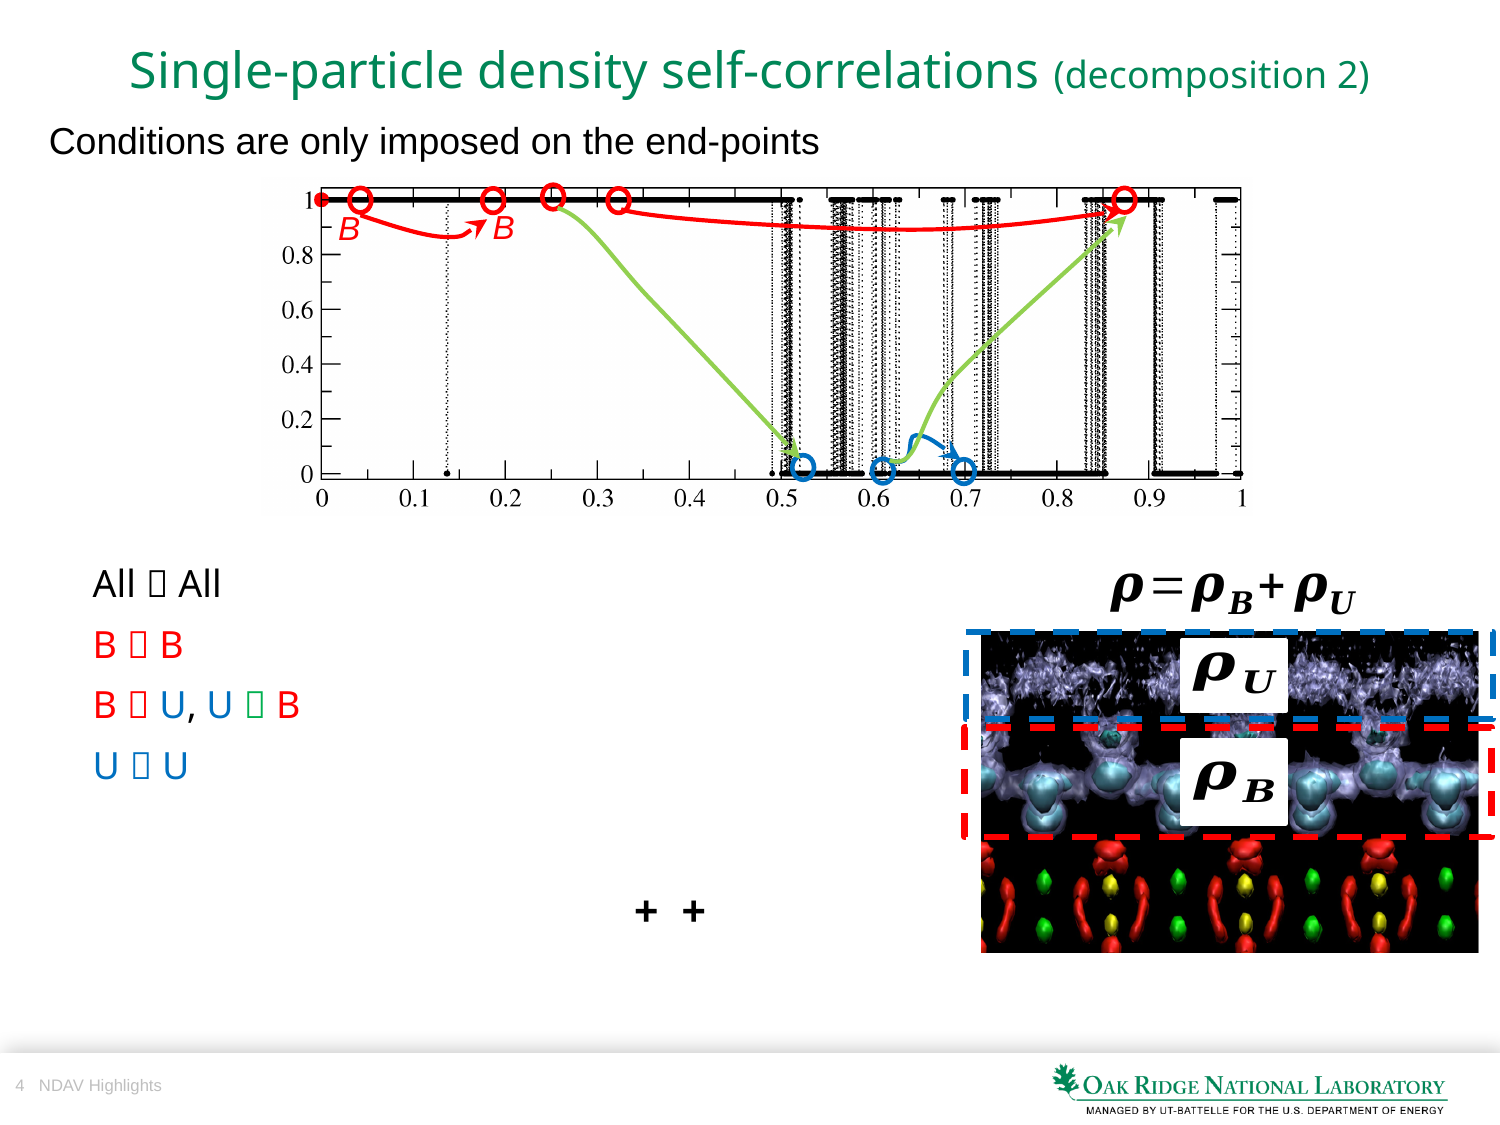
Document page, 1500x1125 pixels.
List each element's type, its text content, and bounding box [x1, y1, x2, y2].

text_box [964, 631, 1494, 954]
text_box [261, 177, 1253, 516]
text_box Conditions are only imposed on the end-points [33, 109, 835, 170]
title Single-particle density self-correlations (decomposition 2) [0, 0, 1500, 108]
picture [1052, 1063, 1448, 1114]
